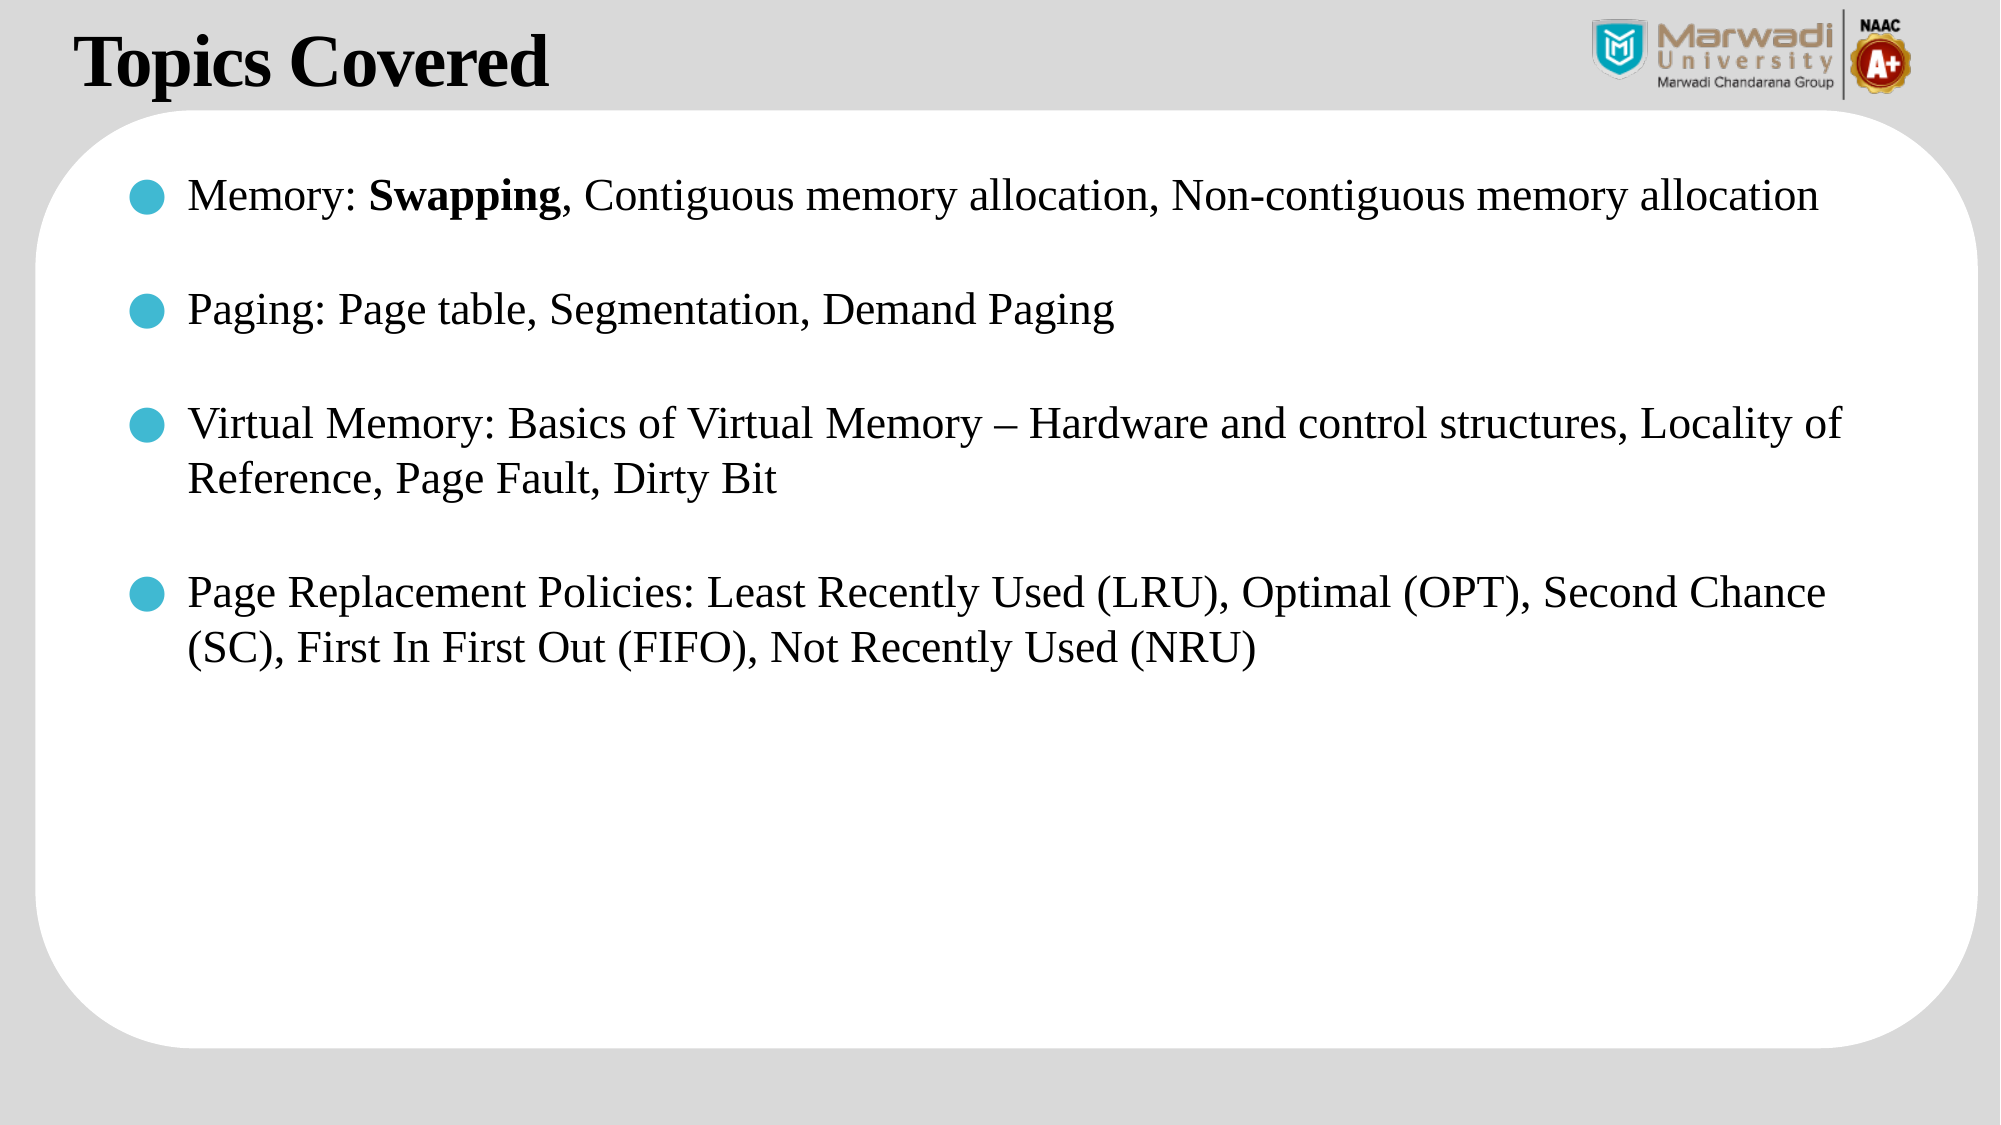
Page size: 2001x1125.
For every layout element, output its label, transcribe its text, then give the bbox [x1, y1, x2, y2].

text_box Memory: Swapping, Contiguous memory allocation, Non-contiguous memory allocation Paging: Page table, Segmentation, Demand Paging Virtual Memory: Basics of Virtual Memory – Hardware and control structures, Locality of Reference, Page Fault, Dirty Bit Page Replacement Policies: Least Recently Used (LRU), Optimal (OPT), Second Chance (SC), First In First Out (FIFO), Not Recently Used (NRU) [125, 162, 1875, 729]
picture [1575, 0, 1922, 134]
text_box Topics Covered [71, 9, 1393, 102]
